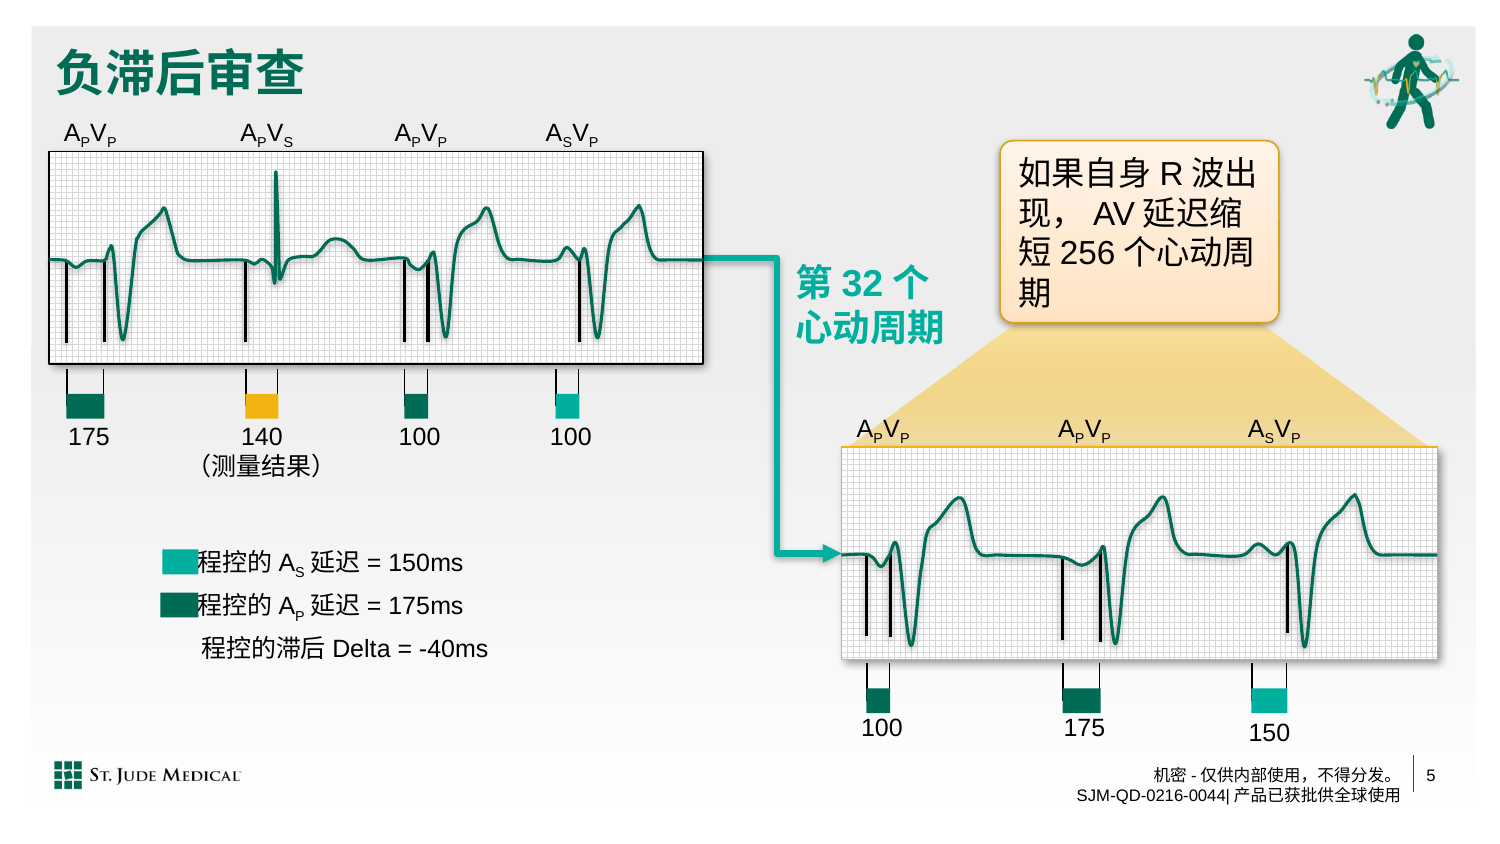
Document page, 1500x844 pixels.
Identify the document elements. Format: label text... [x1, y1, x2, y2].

title 负滞后审查 [55, 40, 1357, 102]
slide_number 5 [1426, 764, 1470, 786]
picture [1362, 34, 1461, 129]
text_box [46, 109, 704, 482]
text_box 如果自身R波出现，AV延迟缩短256个心动周期 [999, 139, 1280, 324]
picture [36, 743, 259, 807]
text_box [160, 546, 488, 664]
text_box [702, 257, 842, 554]
text_box [906, 330, 1370, 403]
text_box 第32个心动周期 [780, 251, 963, 357]
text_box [839, 404, 1438, 748]
